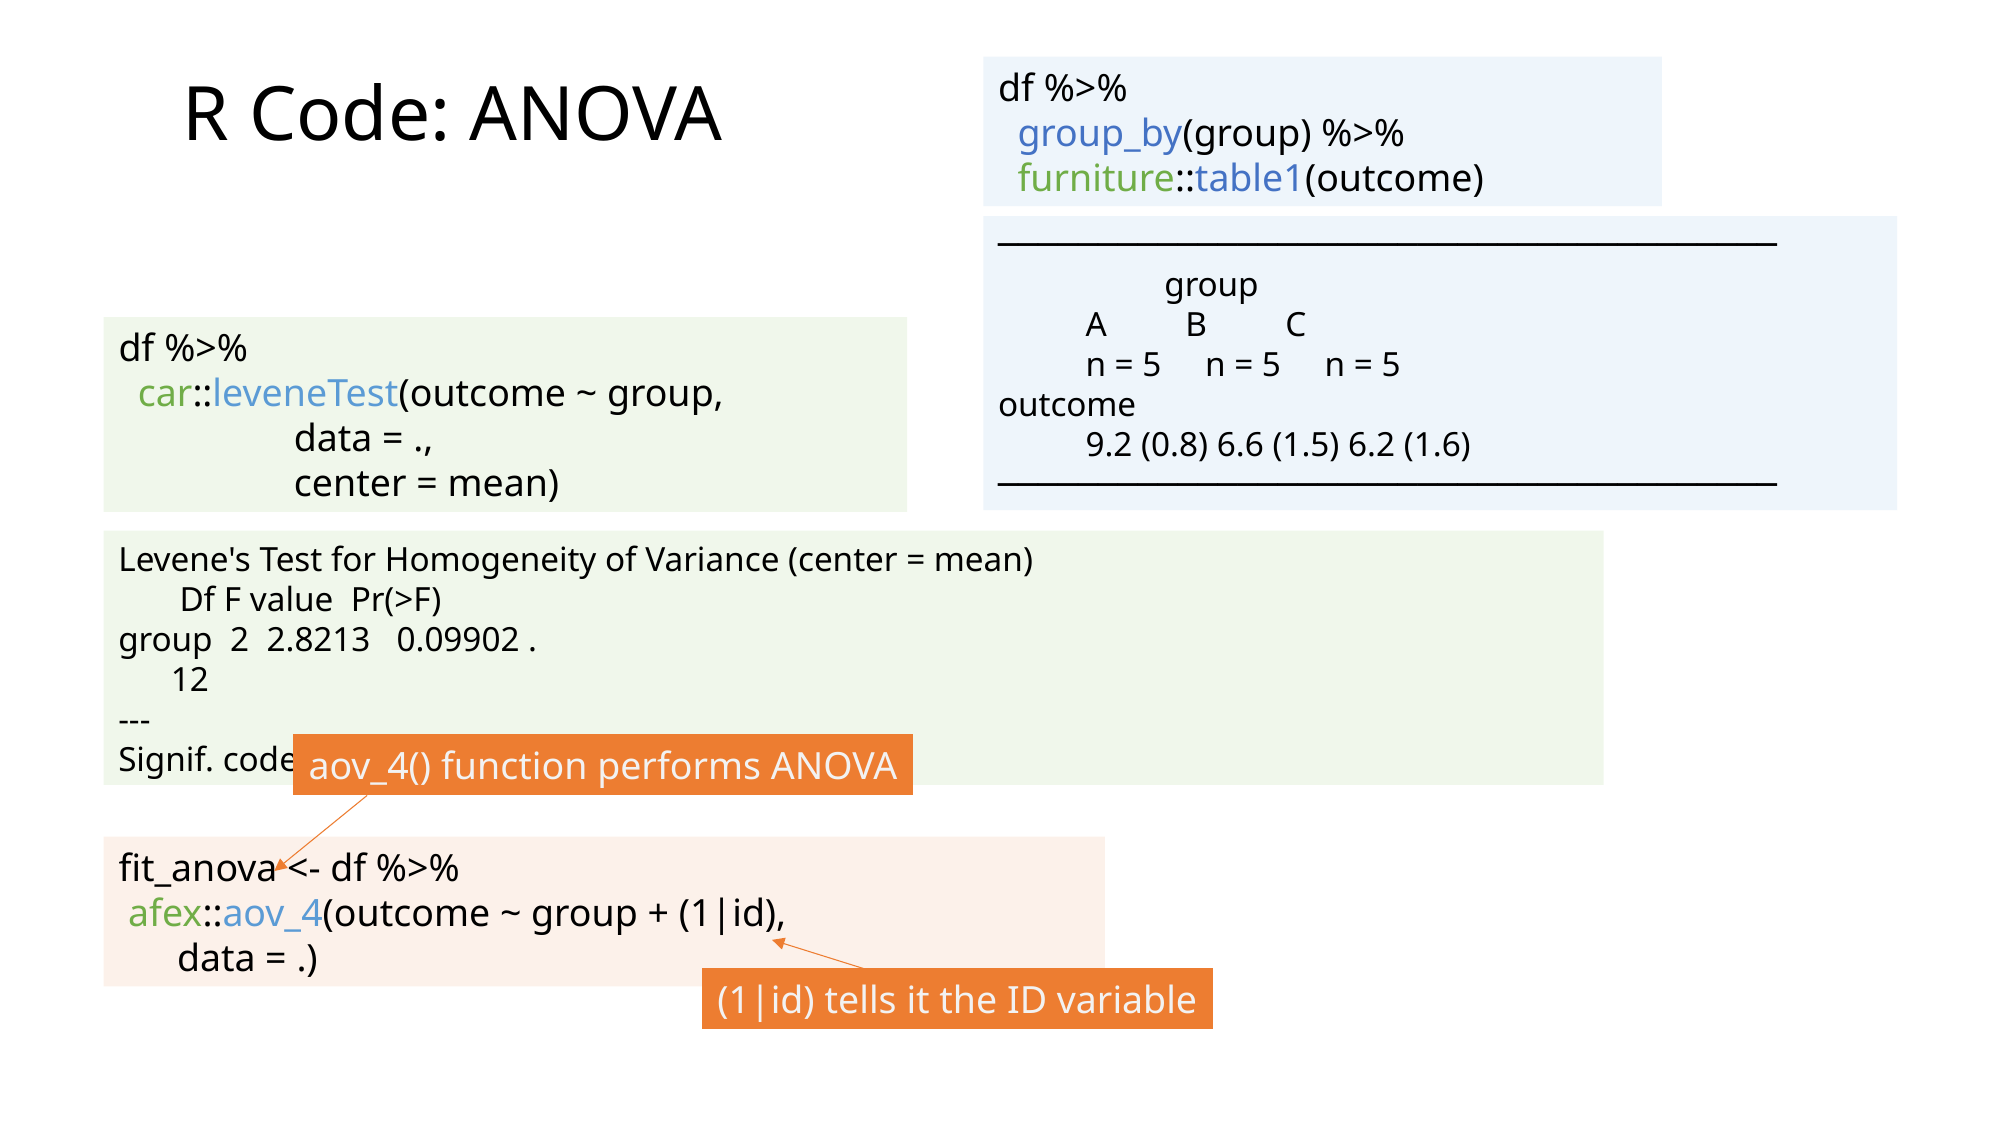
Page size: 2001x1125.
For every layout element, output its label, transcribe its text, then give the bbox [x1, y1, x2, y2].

title R Code: ANOVA [168, 33, 1763, 200]
text_box df %>% group_by(group) %>% furniture::table1(outcome) [983, 56, 1662, 207]
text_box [103, 317, 1604, 789]
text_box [681, 939, 1234, 1030]
text_box ─────────────────────────────────────── group A B C n = 5 n = 5 n = 5 outcome 9.2 (0.8) 6.6 (1.5) 6.2 (1.6) ─────────────────────────────────────── [983, 216, 1898, 511]
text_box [274, 734, 930, 872]
text_box fit_anova <- df %>% afex::aov_4(outcome ~ group + (1|id), data = .) [103, 836, 1105, 987]
